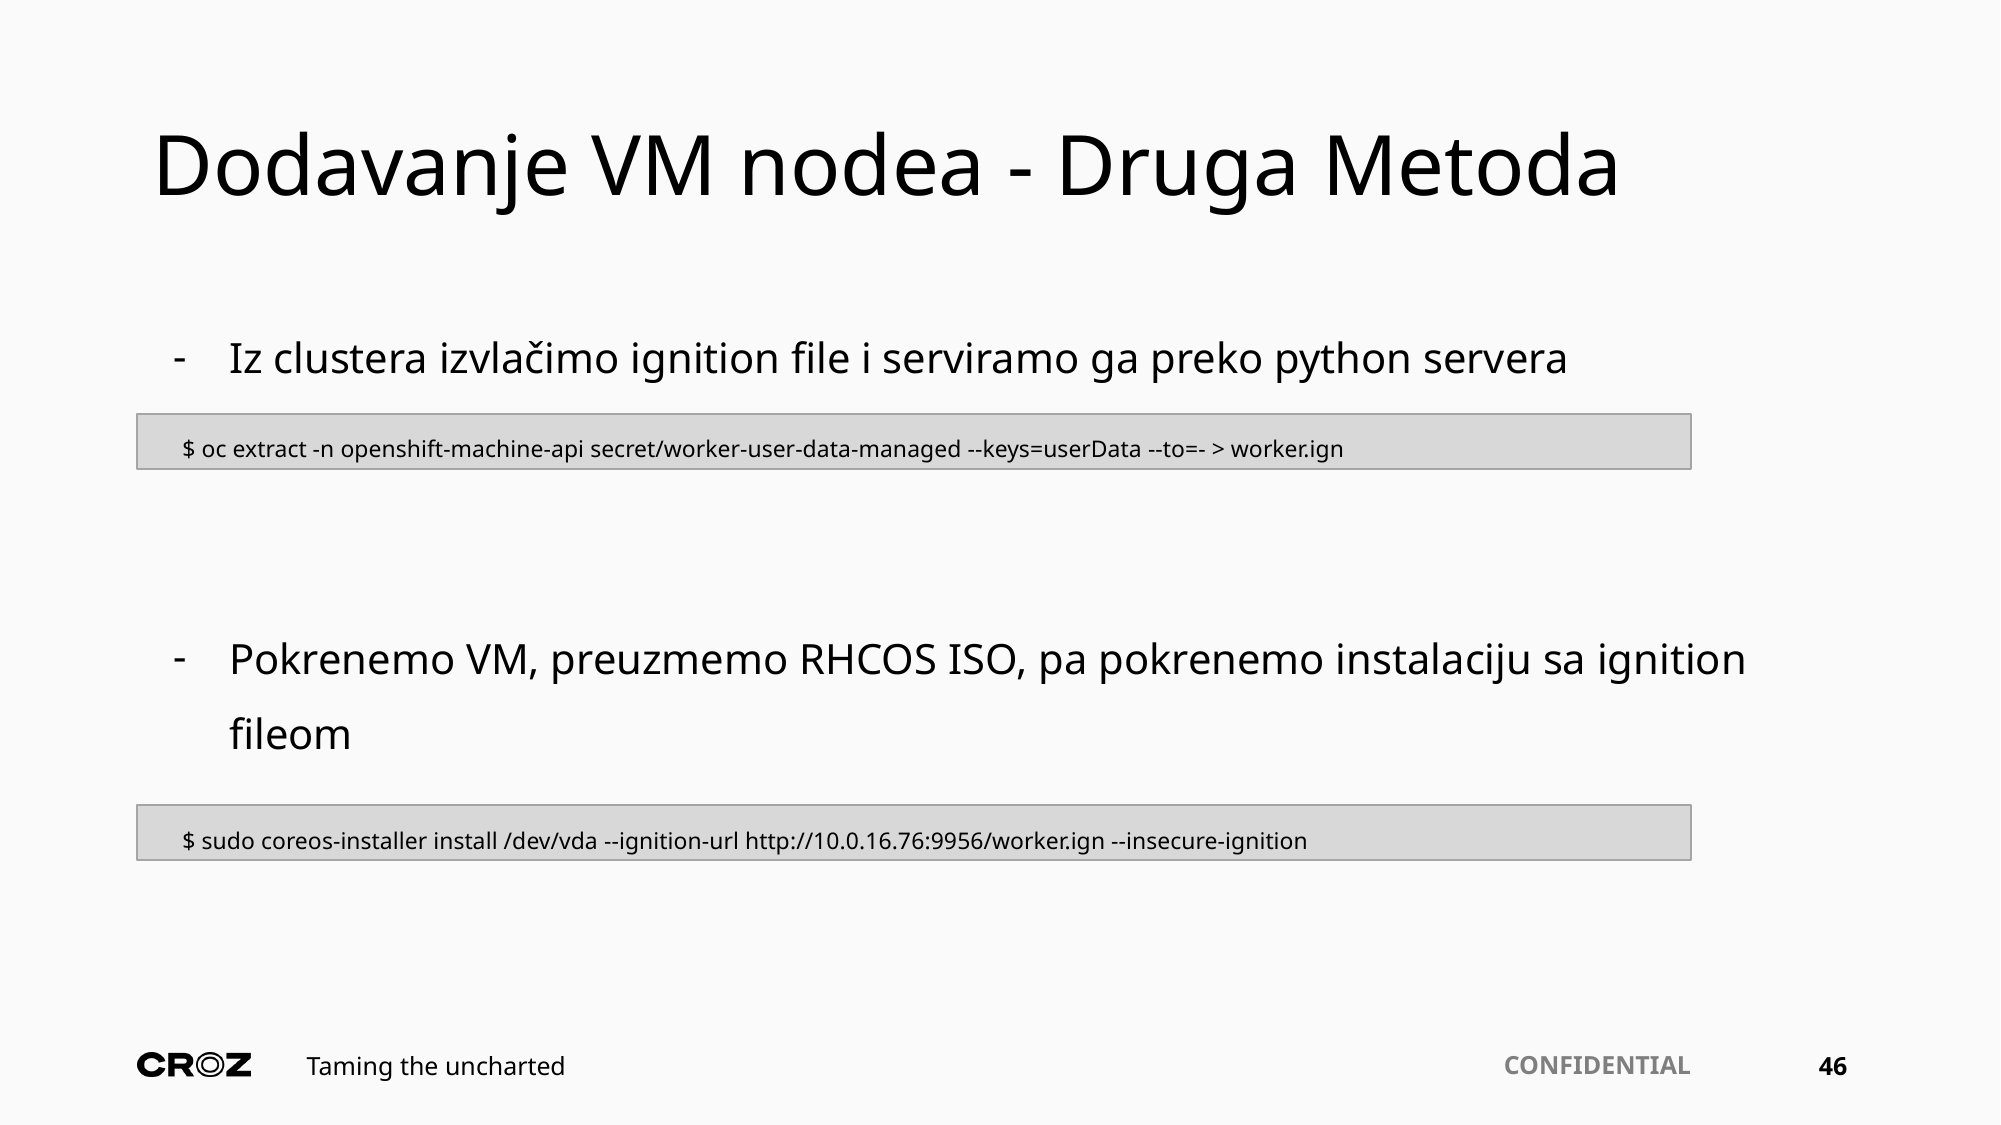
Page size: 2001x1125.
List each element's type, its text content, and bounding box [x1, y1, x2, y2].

picture [137, 1052, 251, 1077]
title Dodavanje VM nodea - Druga Metoda [137, 59, 1863, 278]
text_box $ sudo coreos-installer install /dev/vda --ignition-url http://10.0.16.76:9956/worker.ign --insecure-ignition [137, 804, 1691, 860]
list Iz clustera izvlačimo ignition file i serviramo ga preko python servera Pokrenemo VM, preuzmemo RHCOS ISO, pa pokrenemo instalaciju sa ignition fileom [139, 299, 1865, 1014]
text_box $ oc extract -n openshift-machine-api secret/worker-user-data-managed --keys=userData --to=- > worker.ign [137, 413, 1691, 469]
